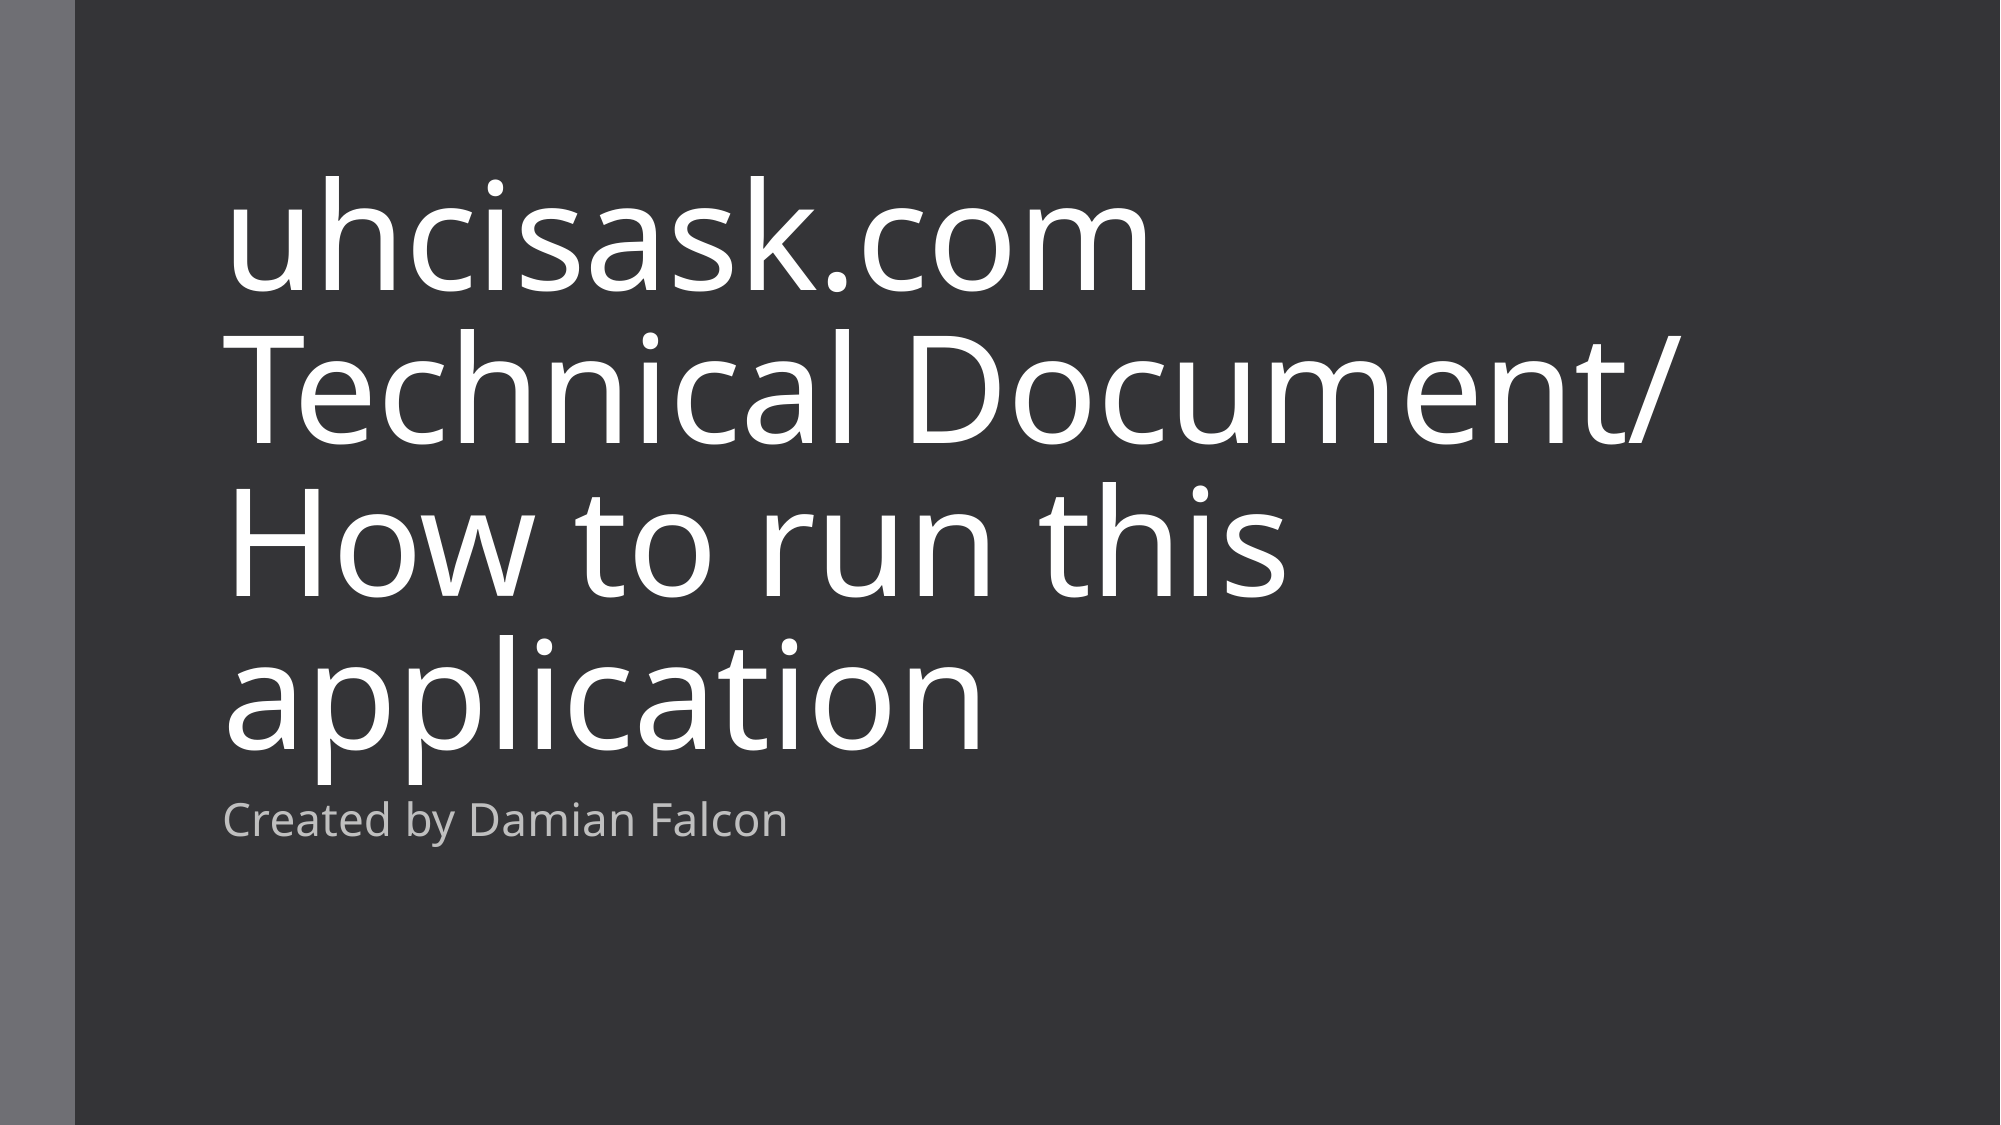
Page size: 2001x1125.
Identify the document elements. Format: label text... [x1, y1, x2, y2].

title uhcisask.com Technical Document/ How to run this application [206, 124, 1752, 787]
subtitle Created by Damian Falcon [206, 787, 1752, 1065]
